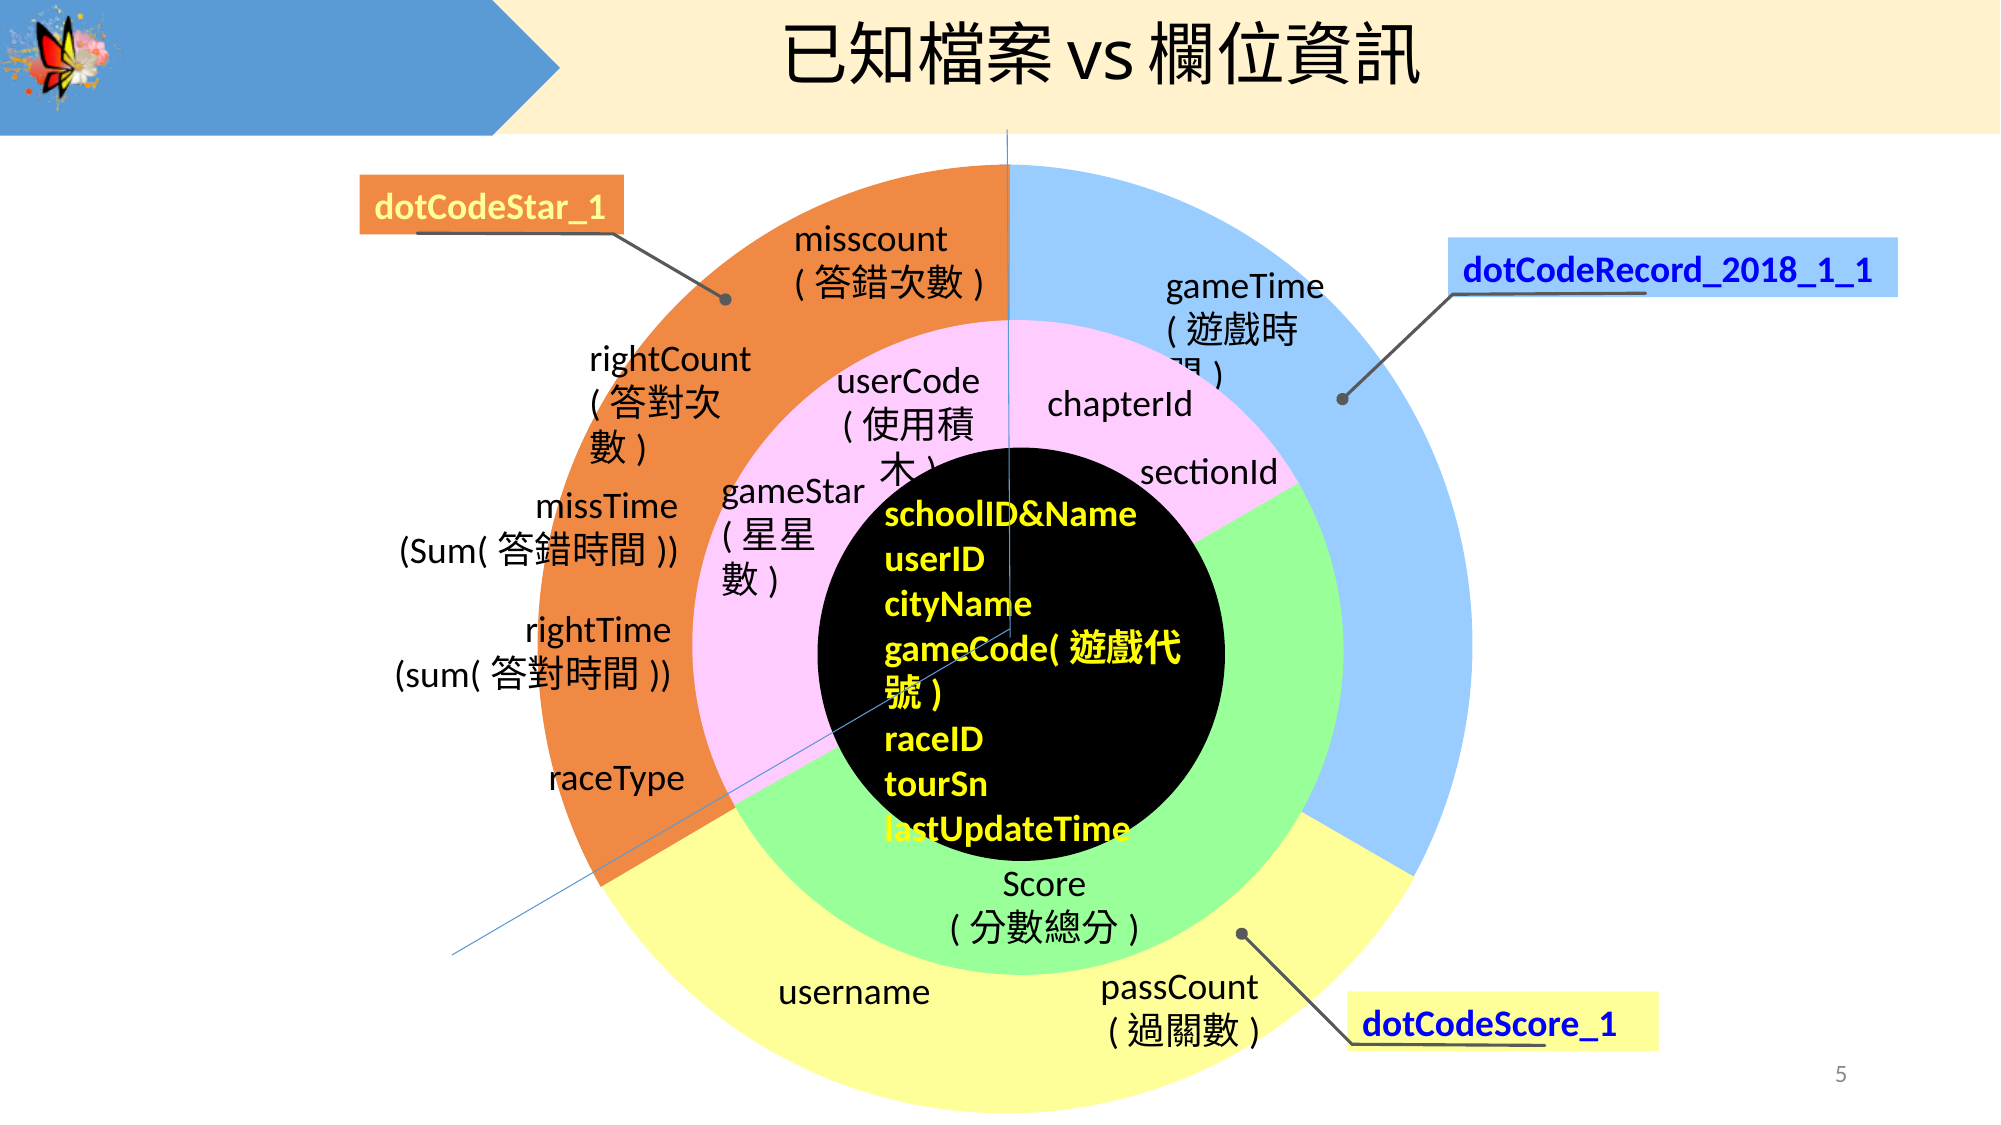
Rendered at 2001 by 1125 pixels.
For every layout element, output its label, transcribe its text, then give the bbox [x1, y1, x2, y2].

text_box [1007, 129, 1011, 638]
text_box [452, 628, 1010, 955]
picture [0, 4, 125, 111]
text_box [351, 164, 1898, 1125]
title 已知檔案vs欄位資訊 [764, 12, 1783, 103]
